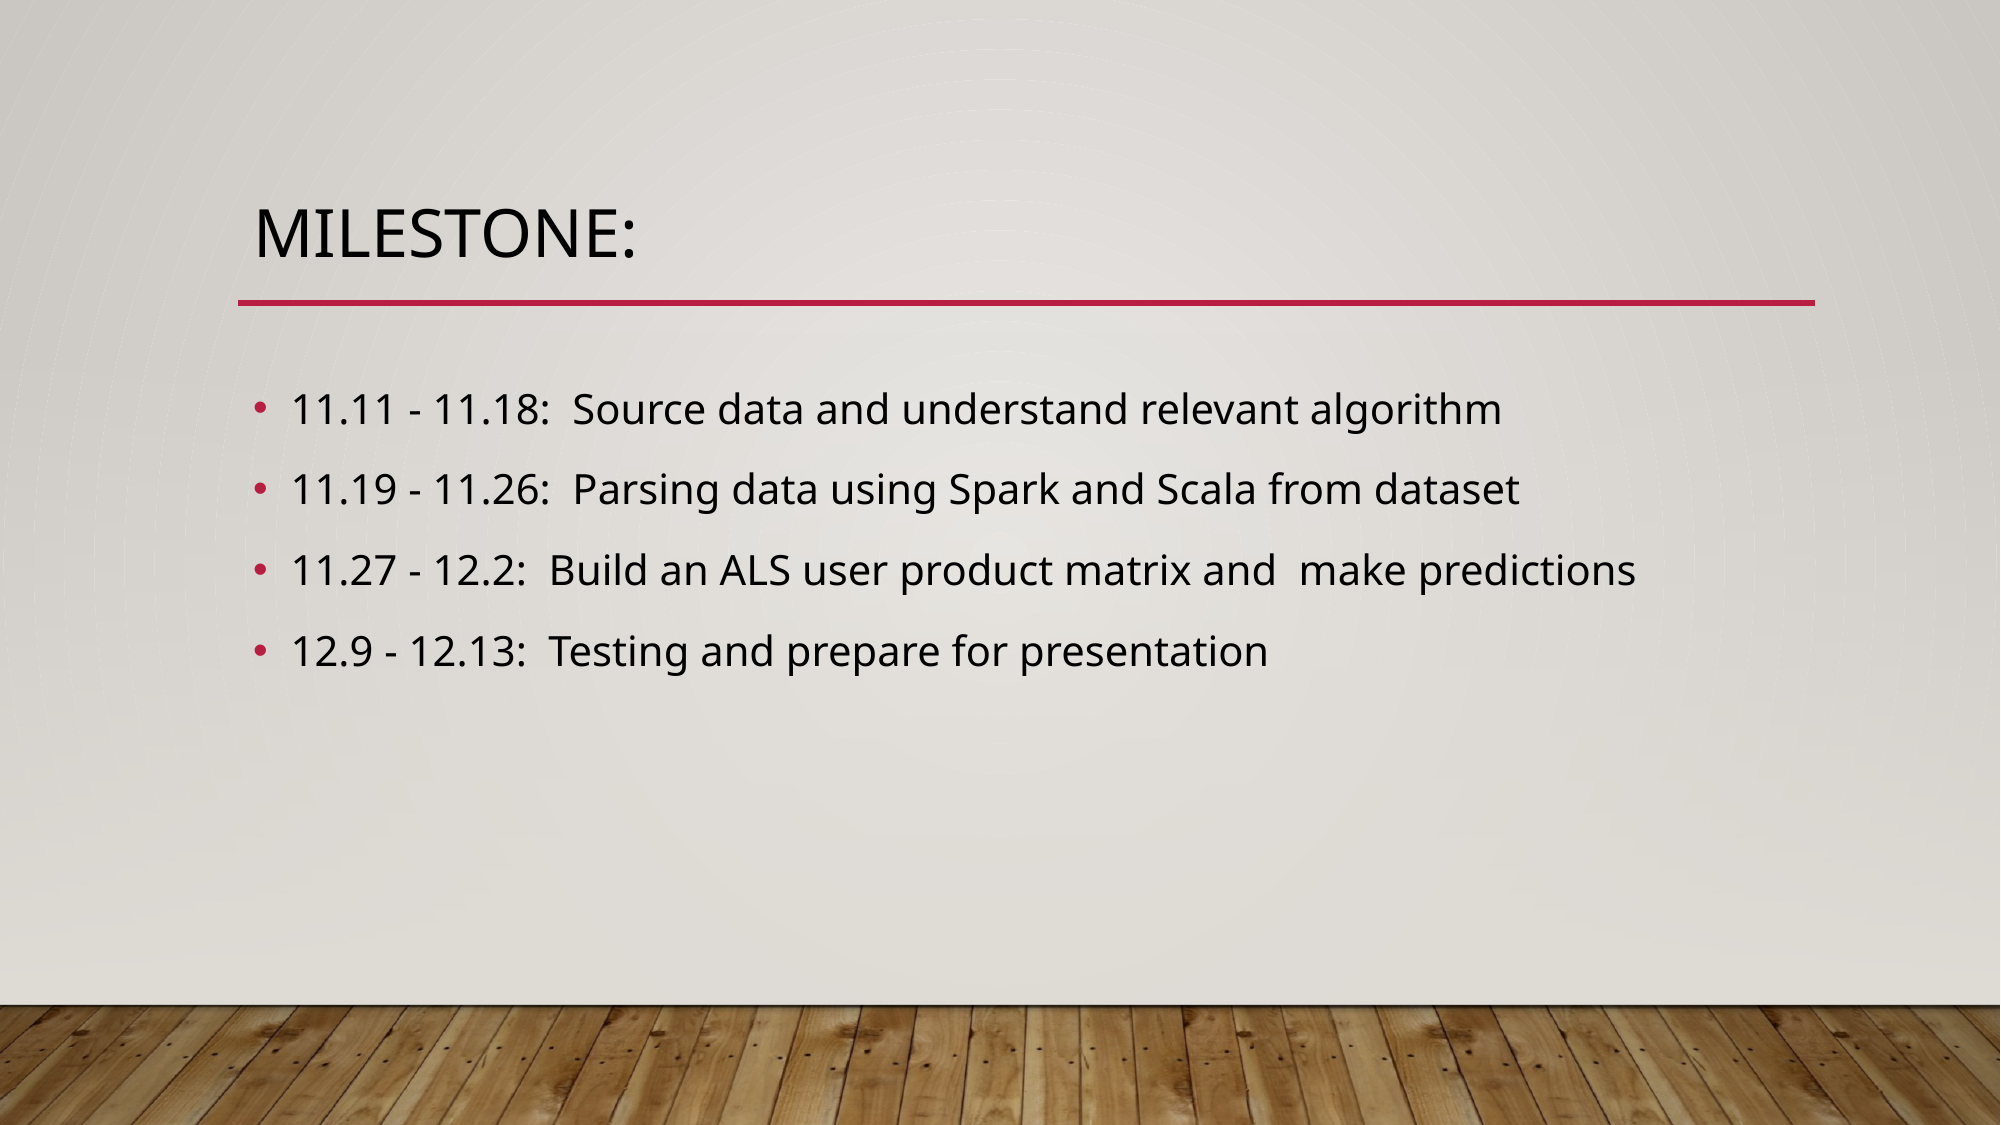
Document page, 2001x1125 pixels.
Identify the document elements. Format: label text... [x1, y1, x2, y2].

title Milestone: [238, 192, 1814, 365]
picture [0, 1005, 2000, 1125]
list 11.11 - 11.18: Source data and understand relevant algorithm 11.19 - 11.26: Parsing data using Spark and Scala from dataset 11.27 - 12.2: Build an ALS user product matrix and make predictions 12.9 - 12.13: Testing and prepare for presentation [238, 365, 1814, 932]
